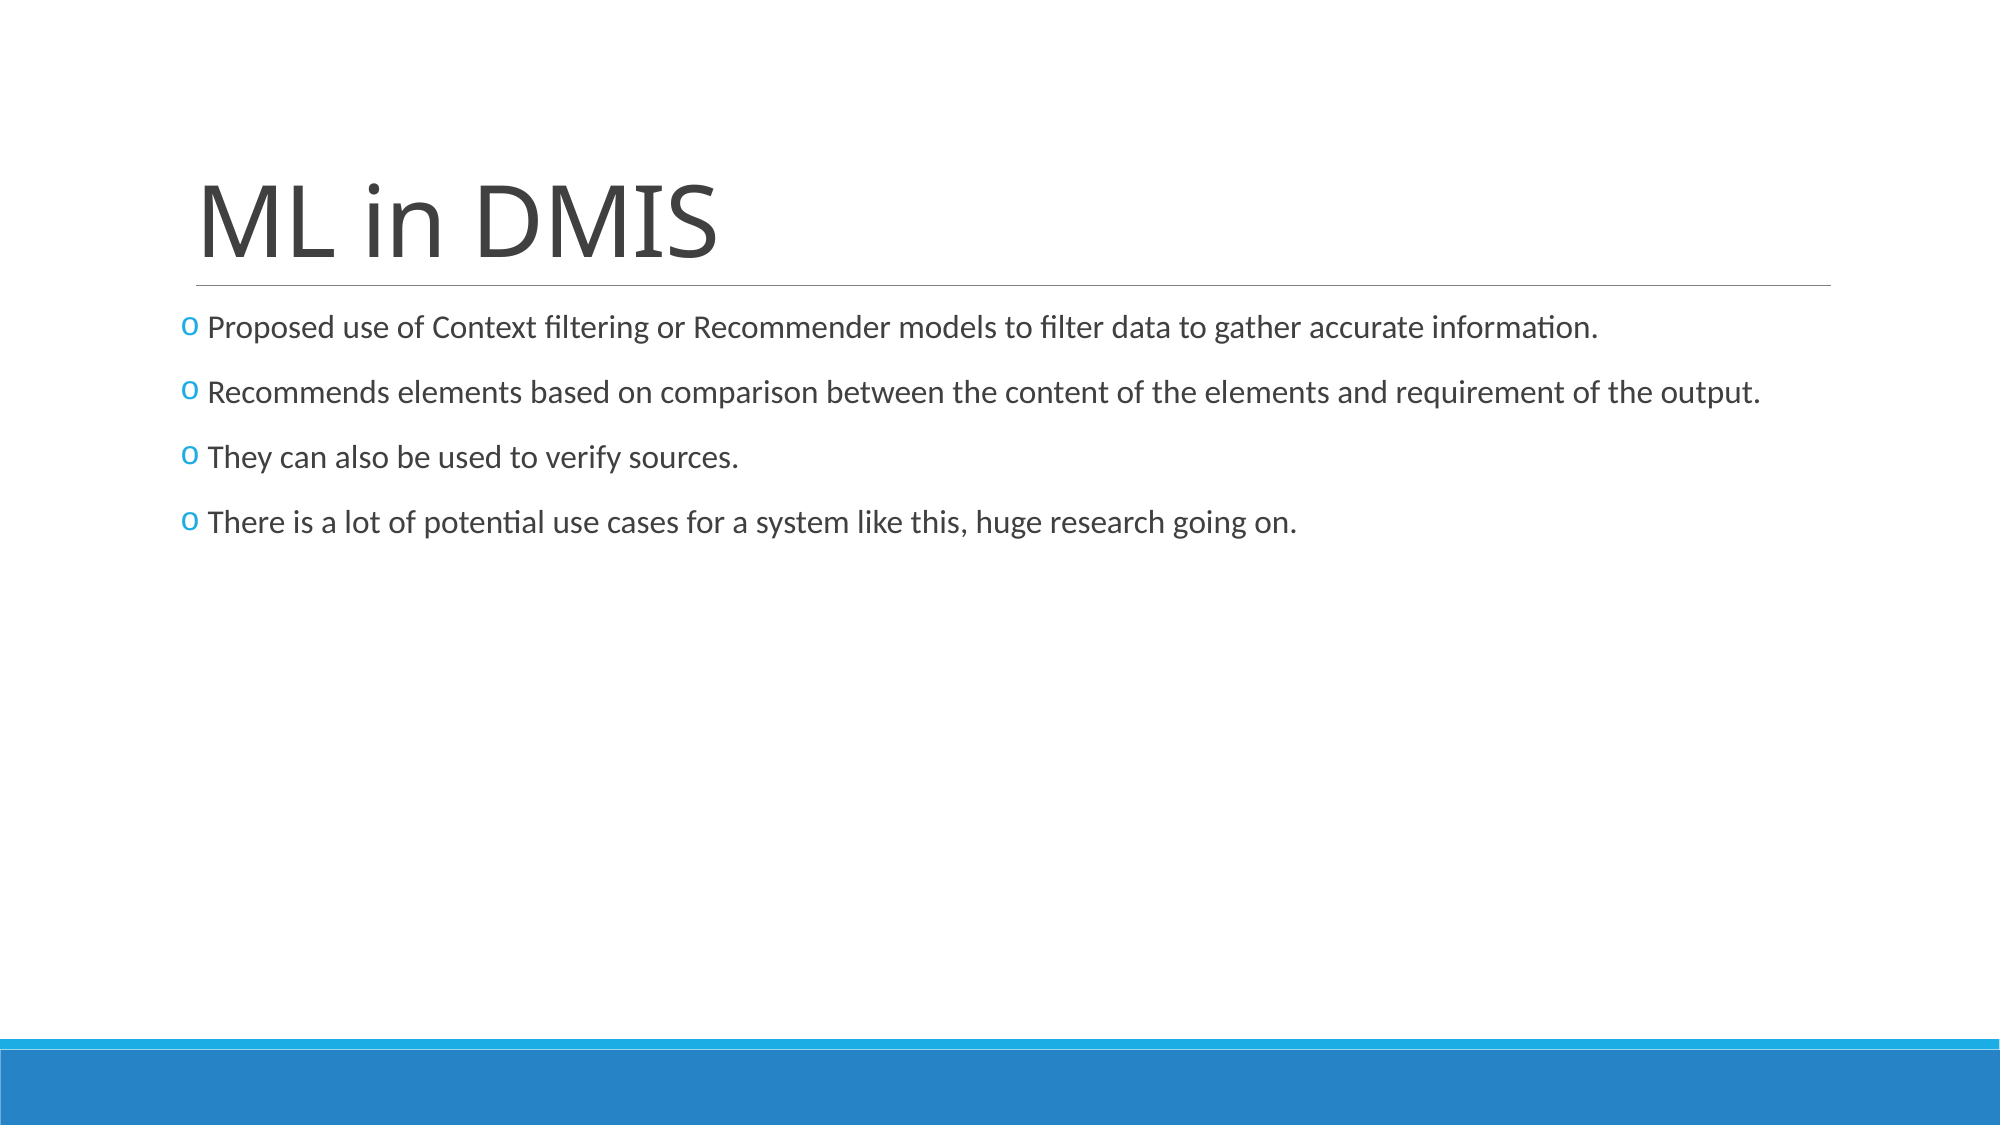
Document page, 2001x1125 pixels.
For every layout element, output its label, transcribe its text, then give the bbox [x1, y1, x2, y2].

title ML in DMIS [180, 47, 1830, 285]
list Proposed use of Context filtering or Recommender models to filter data to gather accurate information. Recommends elements based on comparison between the content of the elements and requirement of the output. They can also be used to verify sources. There is a lot of potential use cases for a system like this, huge research going on. [180, 302, 1830, 963]
